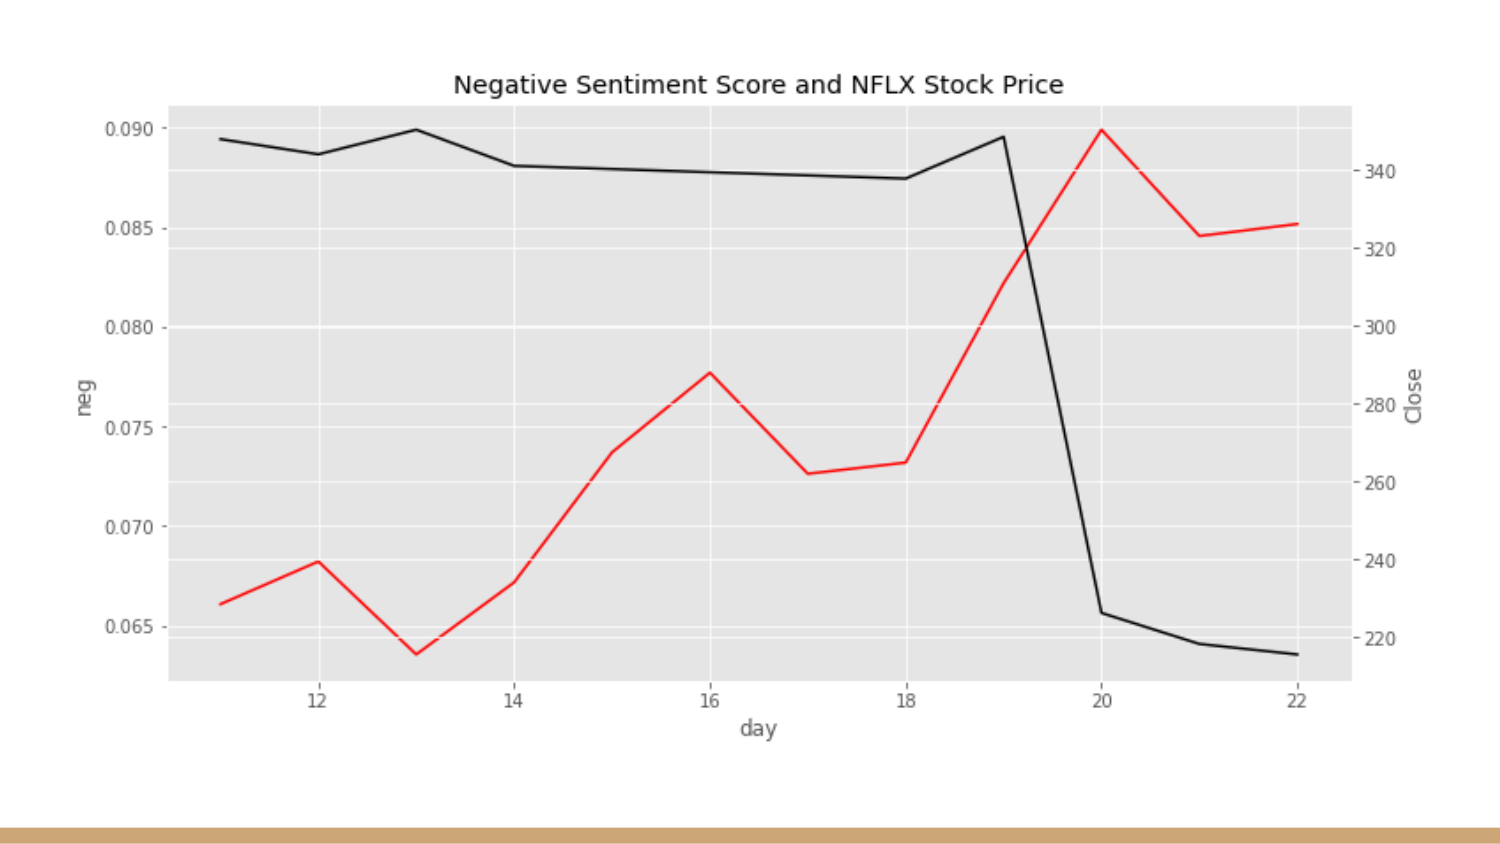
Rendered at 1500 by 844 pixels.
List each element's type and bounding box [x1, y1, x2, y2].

picture [61, 61, 1439, 754]
